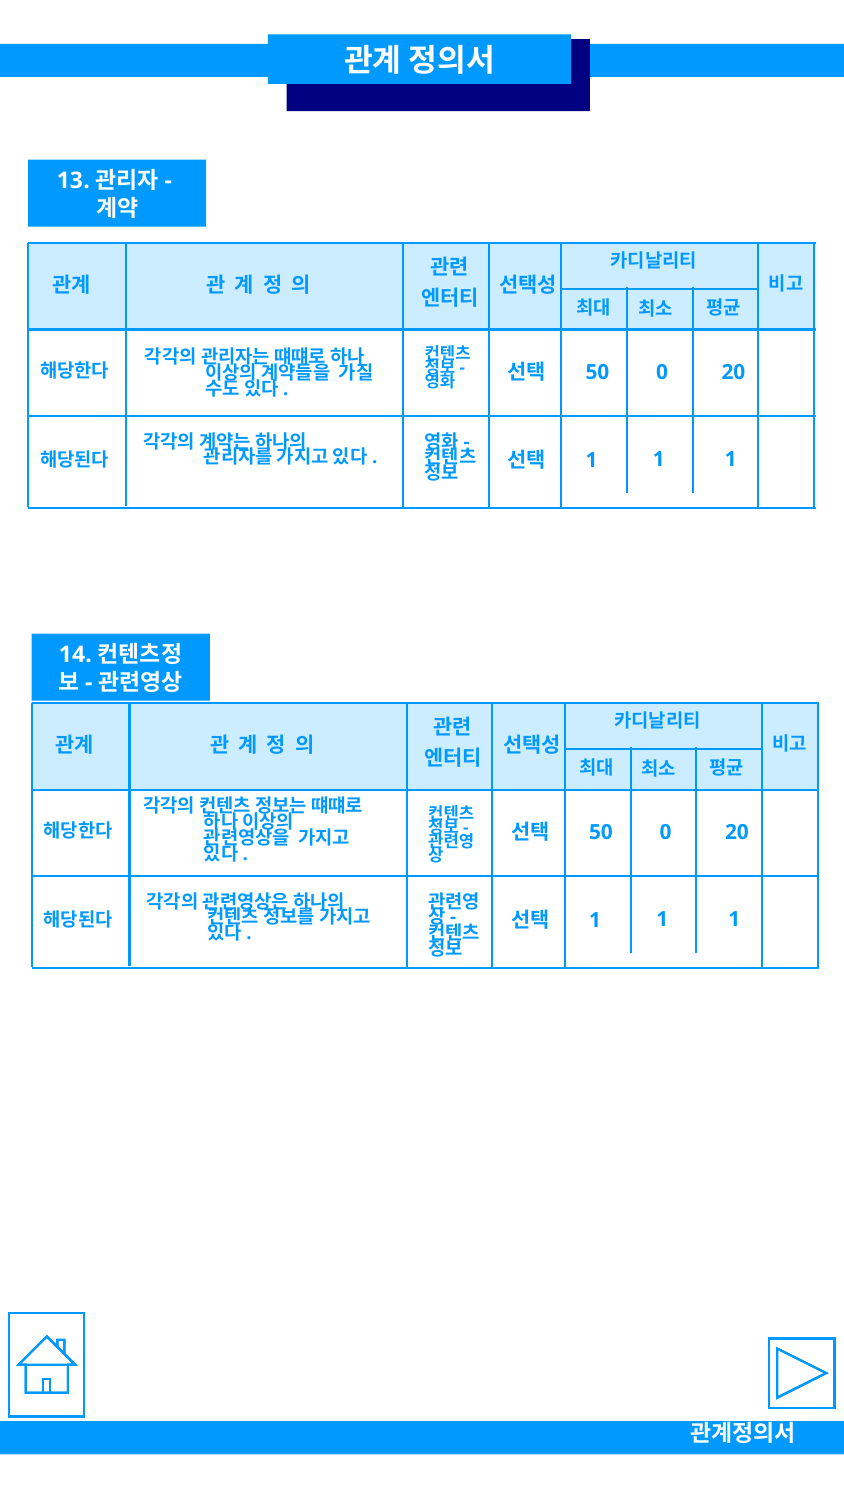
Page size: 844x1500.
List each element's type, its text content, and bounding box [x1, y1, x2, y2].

text_box 14.컨텐츠정보-관련영상 [31, 633, 210, 700]
text_box 관계정의서 [677, 1412, 835, 1453]
text_box [9, 1312, 85, 1417]
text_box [27, 242, 815, 507]
text_box 비고 [819, 265, 823, 301]
text_box [0, 1421, 844, 1455]
text_box 13.관리자-계약 [28, 159, 207, 227]
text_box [267, 22, 590, 112]
text_box [768, 1338, 835, 1408]
text_box [0, 43, 262, 77]
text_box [31, 702, 819, 967]
text_box [595, 43, 844, 77]
